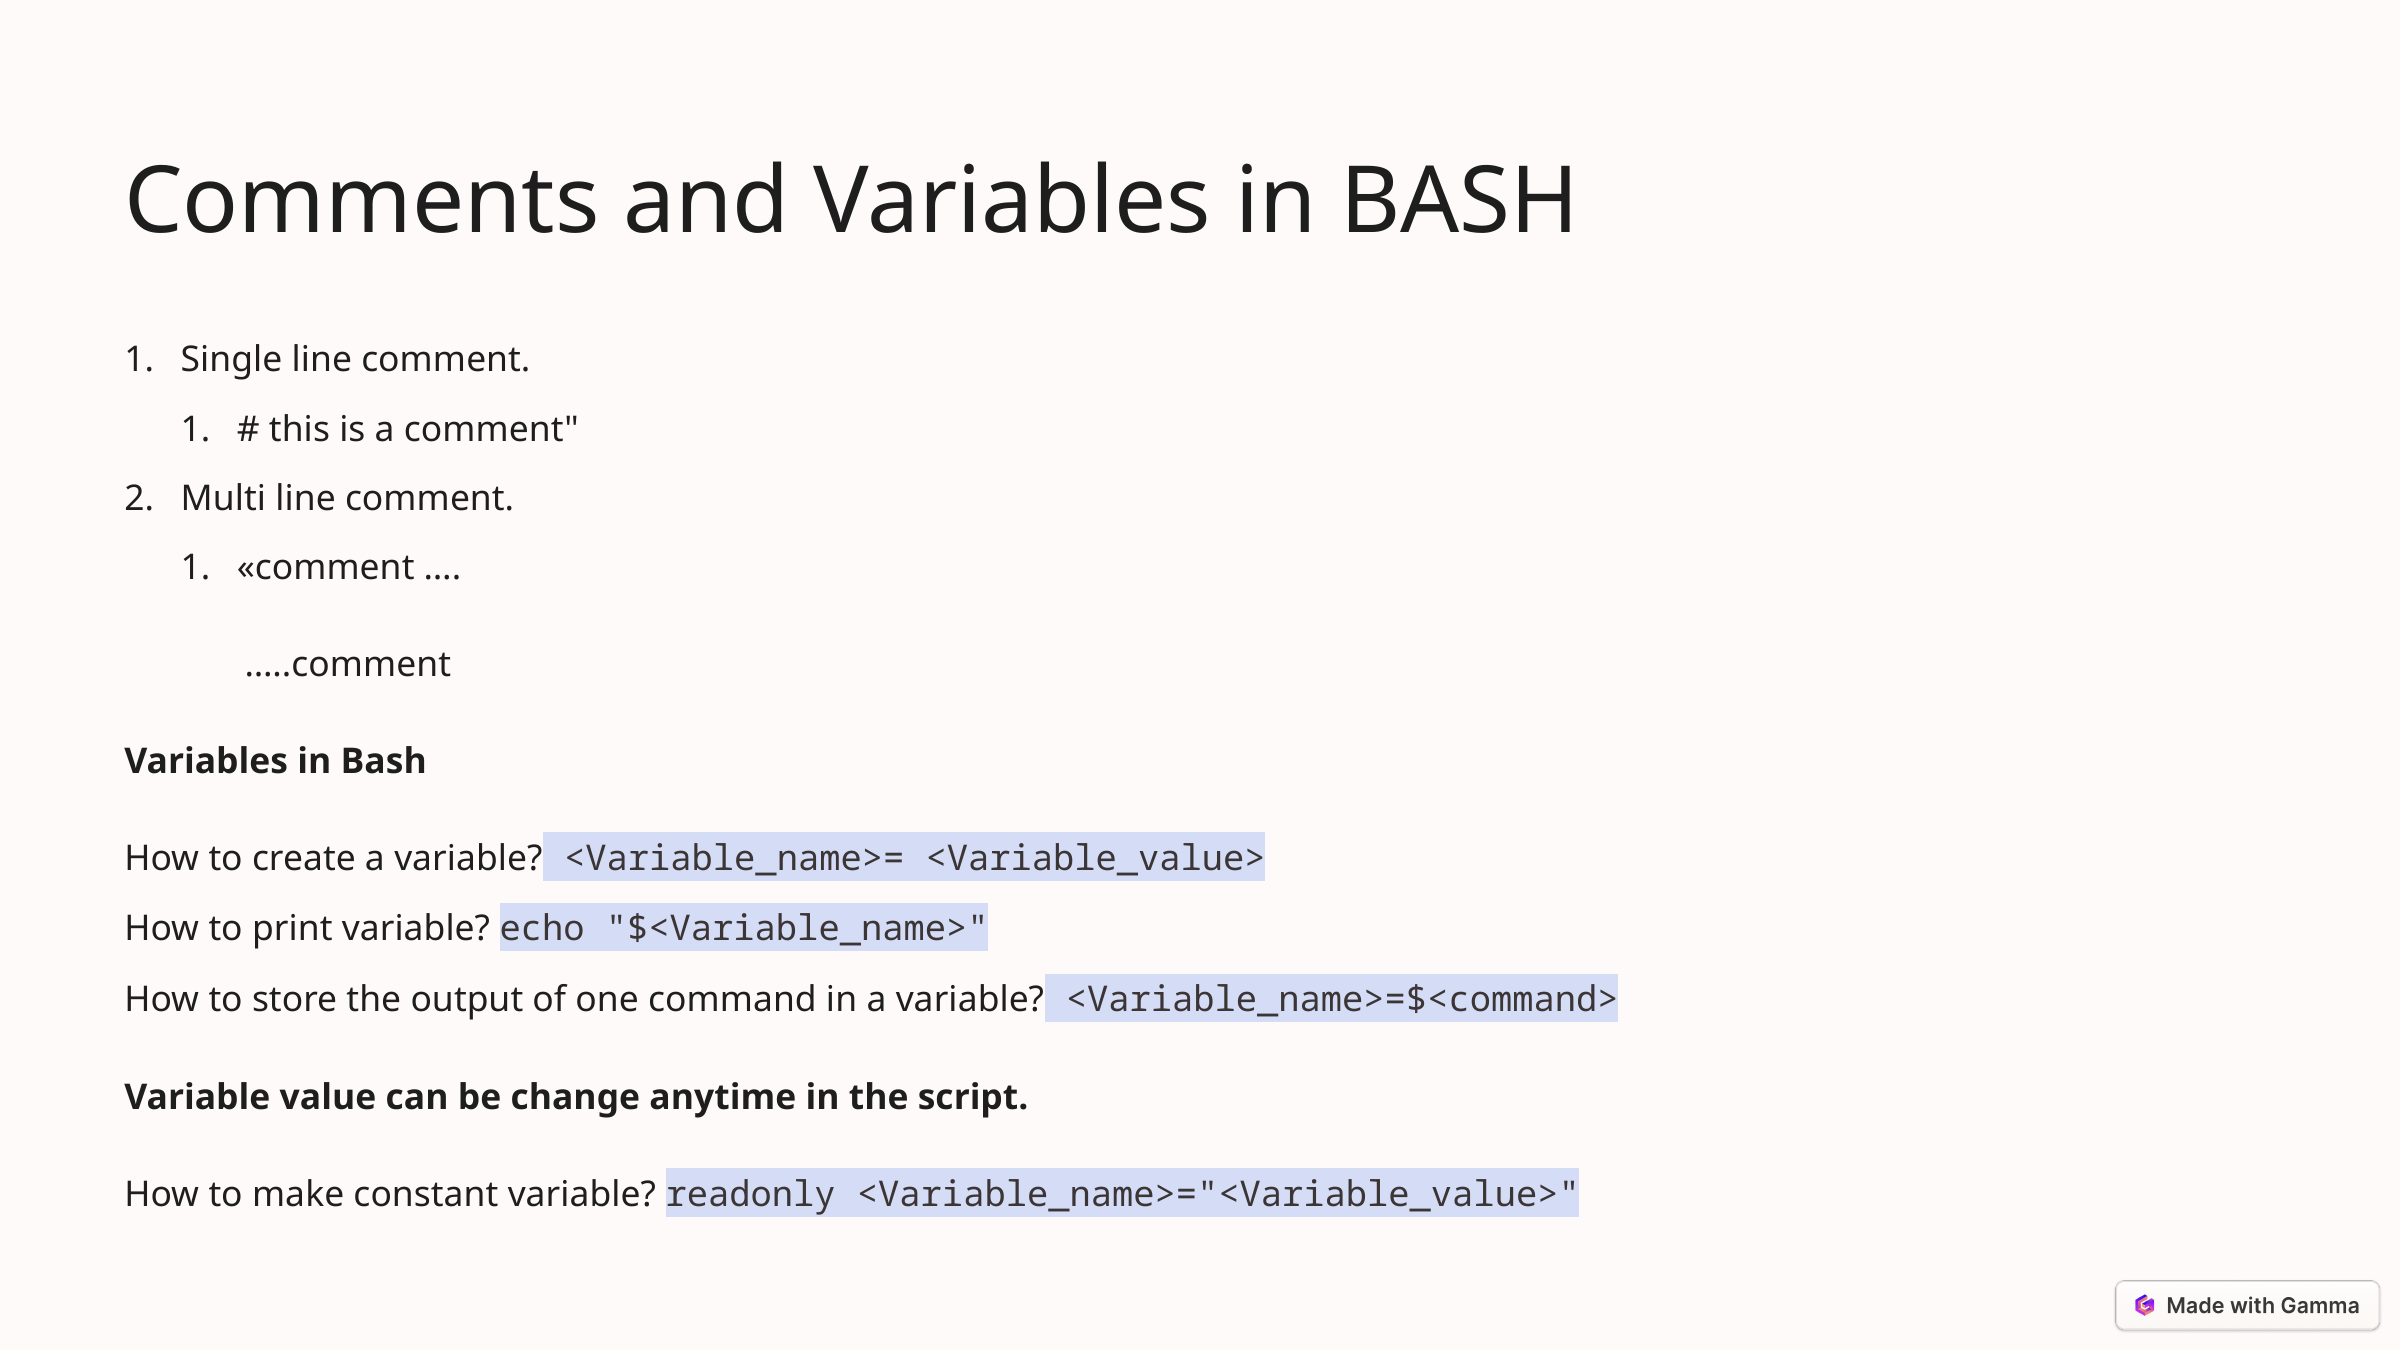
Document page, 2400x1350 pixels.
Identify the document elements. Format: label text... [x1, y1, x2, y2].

text_box Multi line comment. [124, 461, 2276, 519]
text_box How to make constant variable? readonly <Variable_name>="<Variable_value>" [124, 1157, 2276, 1216]
text_box Variable value can be change anytime in the script. [124, 1060, 2276, 1118]
text_box How to store the output of one command in a variable? <Variable_name>=$<command> [124, 962, 2276, 1021]
text_box How to print variable? echo "$<Variable_name>" [124, 891, 2276, 950]
text_box How to create a variable? <Variable_name>= <Variable_value> [124, 821, 2276, 880]
text_box …..comment [124, 627, 2276, 685]
text_box # this is a comment" [124, 391, 2276, 449]
text_box «comment …. [124, 530, 2276, 588]
text_box Variables in Bash [124, 724, 2276, 782]
text_box Comments and Variables in BASH [124, 134, 1728, 252]
text_box Single line comment. [124, 322, 2276, 380]
picture [2106, 1271, 2389, 1339]
